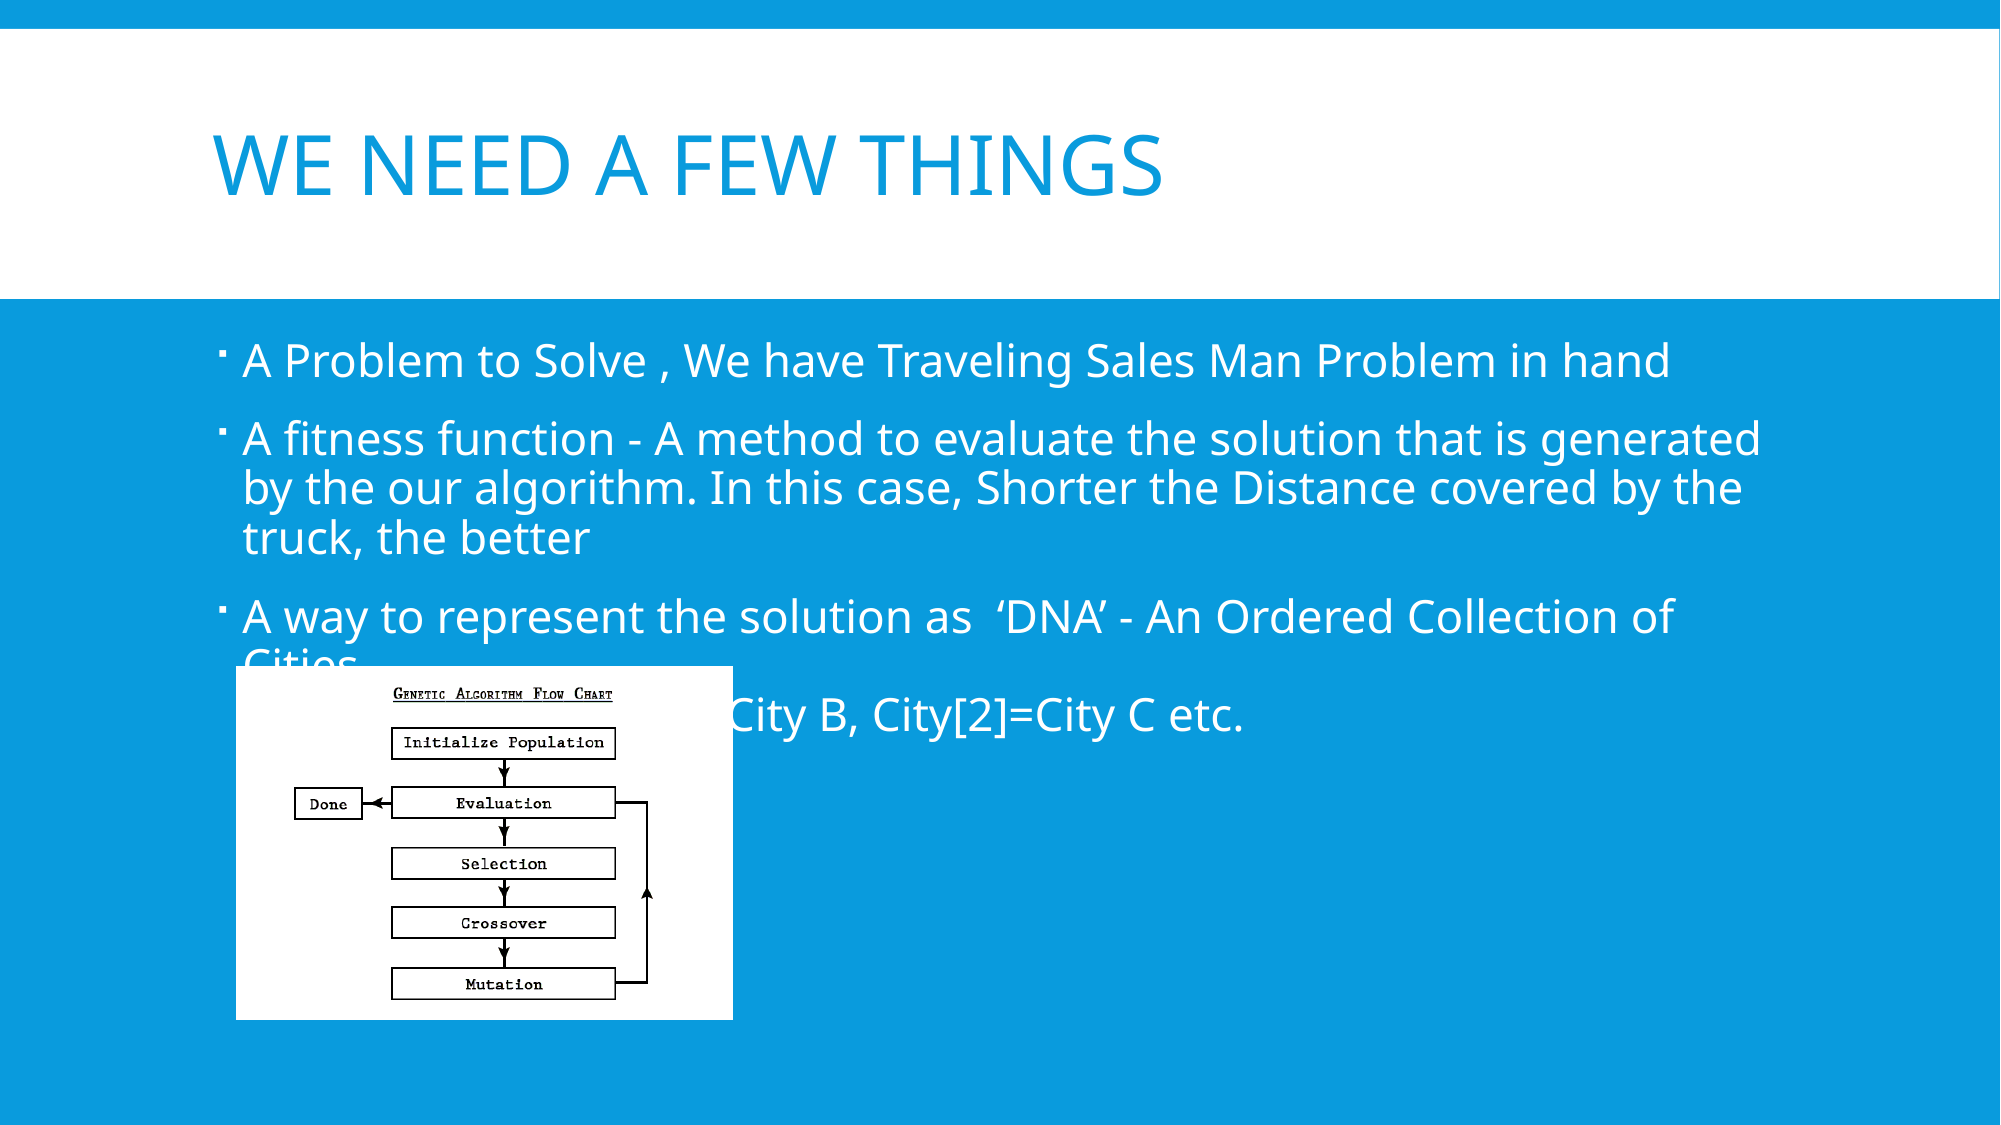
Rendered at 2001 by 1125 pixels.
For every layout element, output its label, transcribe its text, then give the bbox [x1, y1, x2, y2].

list A Problem to Solve , We have Traveling Sales Man Problem in hand A fitness function - A method to evaluate the solution that is generated by the our algorithm. In this case, Shorter the Distance covered by the truck, the better A way to represent the solution as ‘DNA’ - An Ordered Collection of Cities. City[0]= City A, City[1]=City B, City[2]=City C etc. [197, 329, 1803, 1020]
title We need a few things [197, 46, 1803, 295]
picture [237, 666, 733, 1019]
